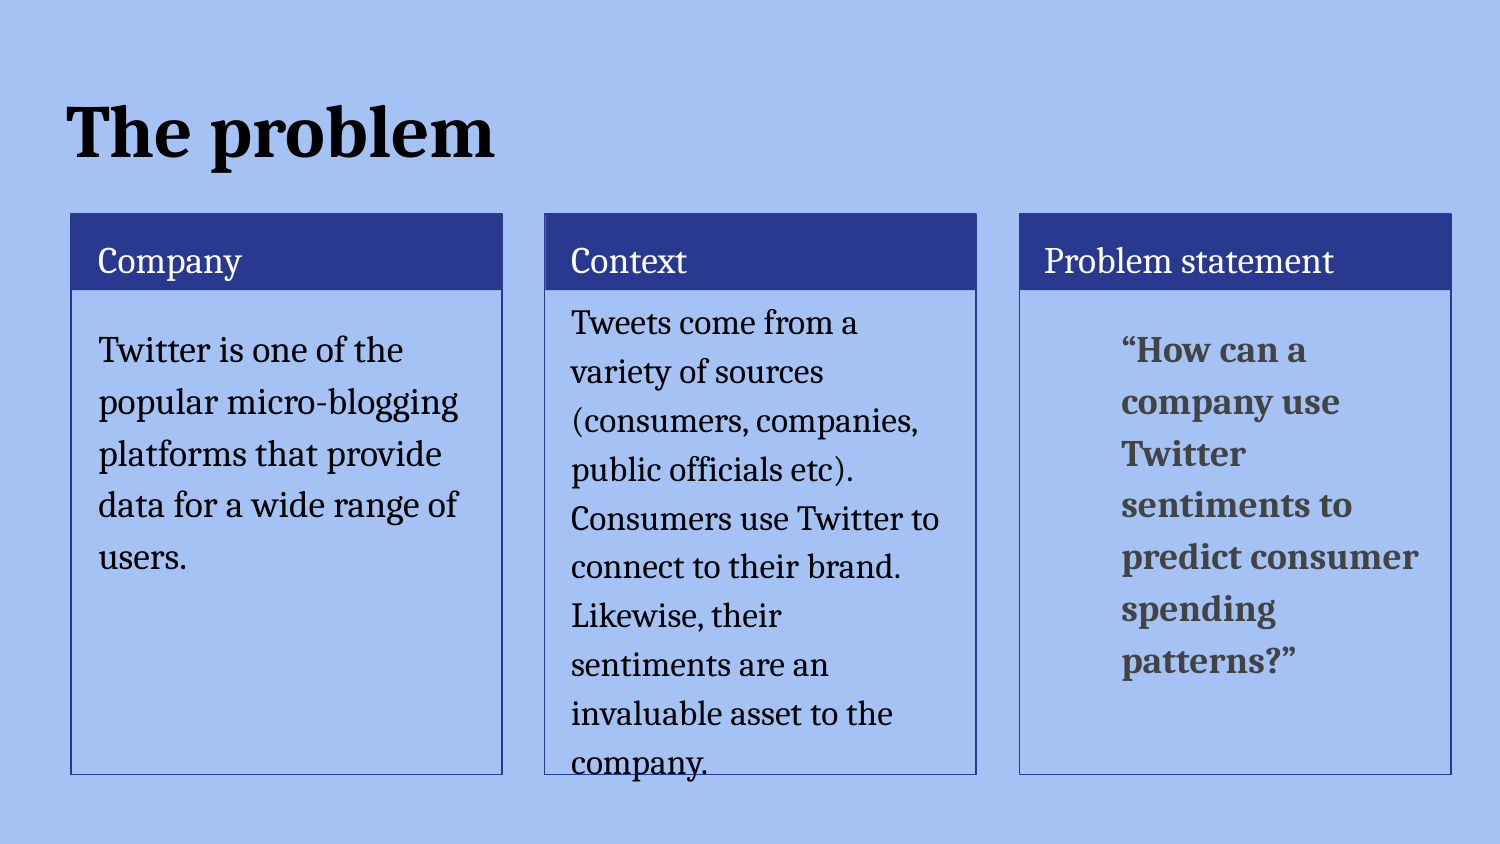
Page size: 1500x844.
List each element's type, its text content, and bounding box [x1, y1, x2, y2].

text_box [544, 213, 977, 775]
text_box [1018, 213, 1452, 775]
title The problem [51, 67, 1449, 167]
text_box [70, 213, 503, 775]
